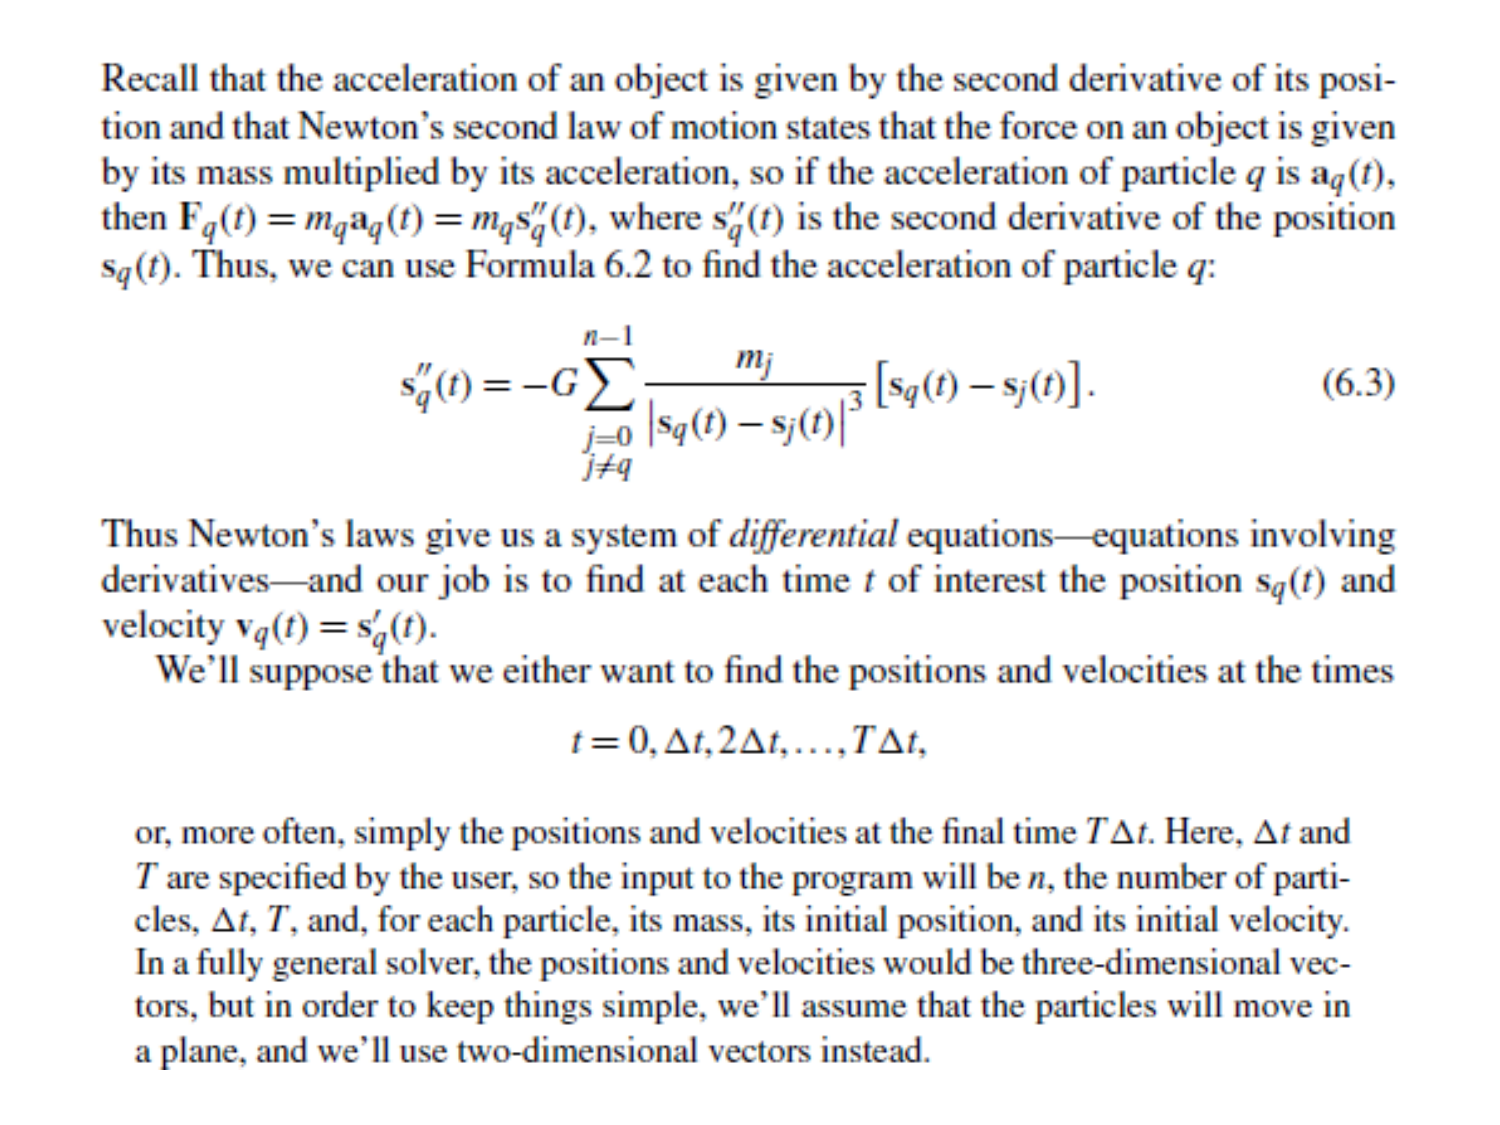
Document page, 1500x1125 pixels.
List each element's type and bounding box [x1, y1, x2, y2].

picture [112, 799, 1388, 1070]
picture [62, 49, 1438, 770]
